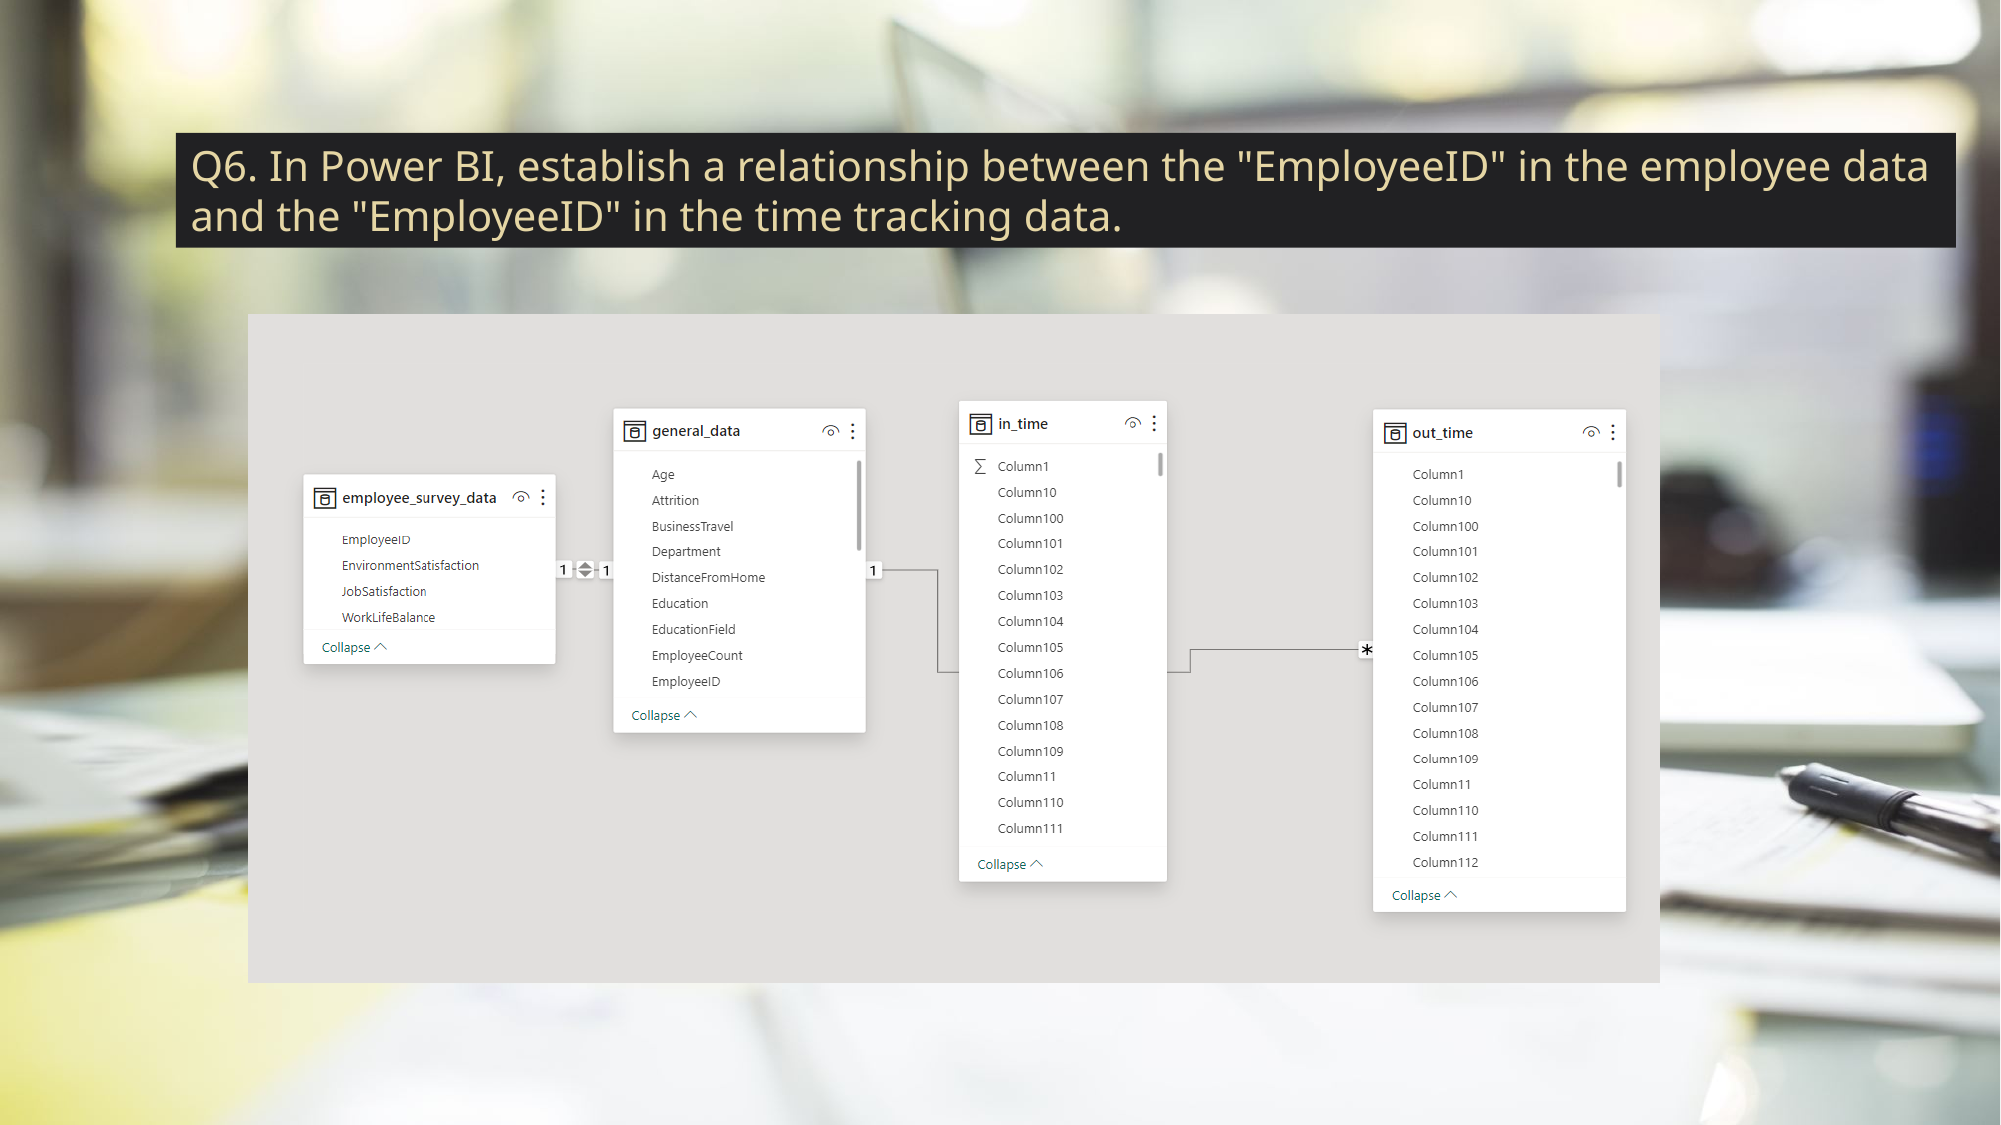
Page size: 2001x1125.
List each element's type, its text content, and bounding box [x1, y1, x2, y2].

text_box Q6. In Power BI, establish a relationship between the "EmployeeID" in the employee data and the "EmployeeID" in the time tracking data. [175, 132, 1956, 248]
picture [0, 0, 2001, 1125]
